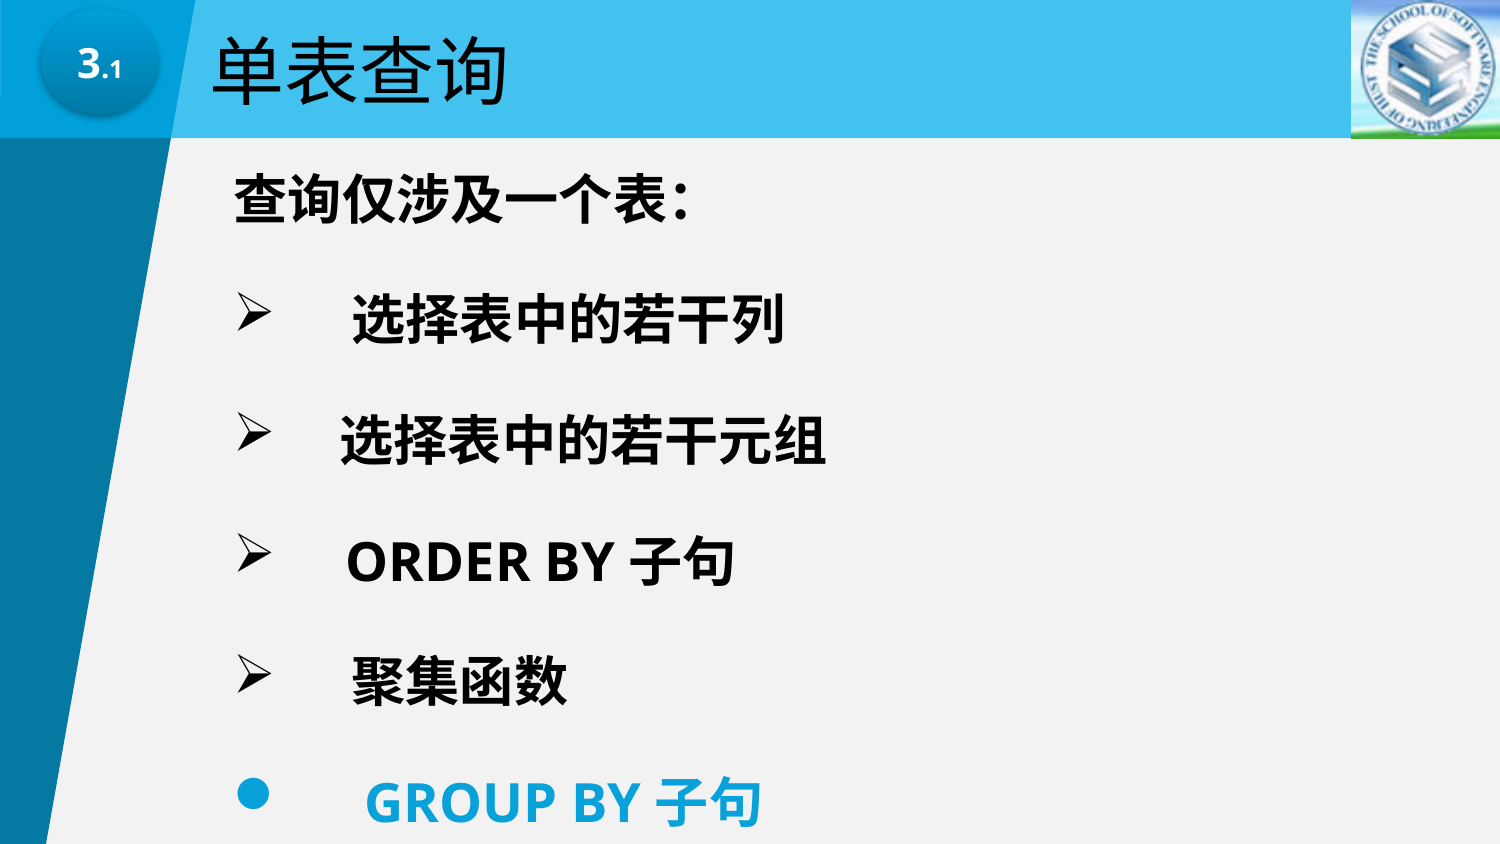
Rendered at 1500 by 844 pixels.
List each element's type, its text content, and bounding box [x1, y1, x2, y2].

text_box 3.1 [41, 8, 160, 115]
list 查询仅涉及一个表： 选择表中的若干列 选择表中的若干元组 ORDER BY子句 聚集函数 GROUP BY子句 [218, 138, 1400, 844]
title 单表查询 [194, 0, 1353, 139]
picture [1353, 0, 1500, 139]
